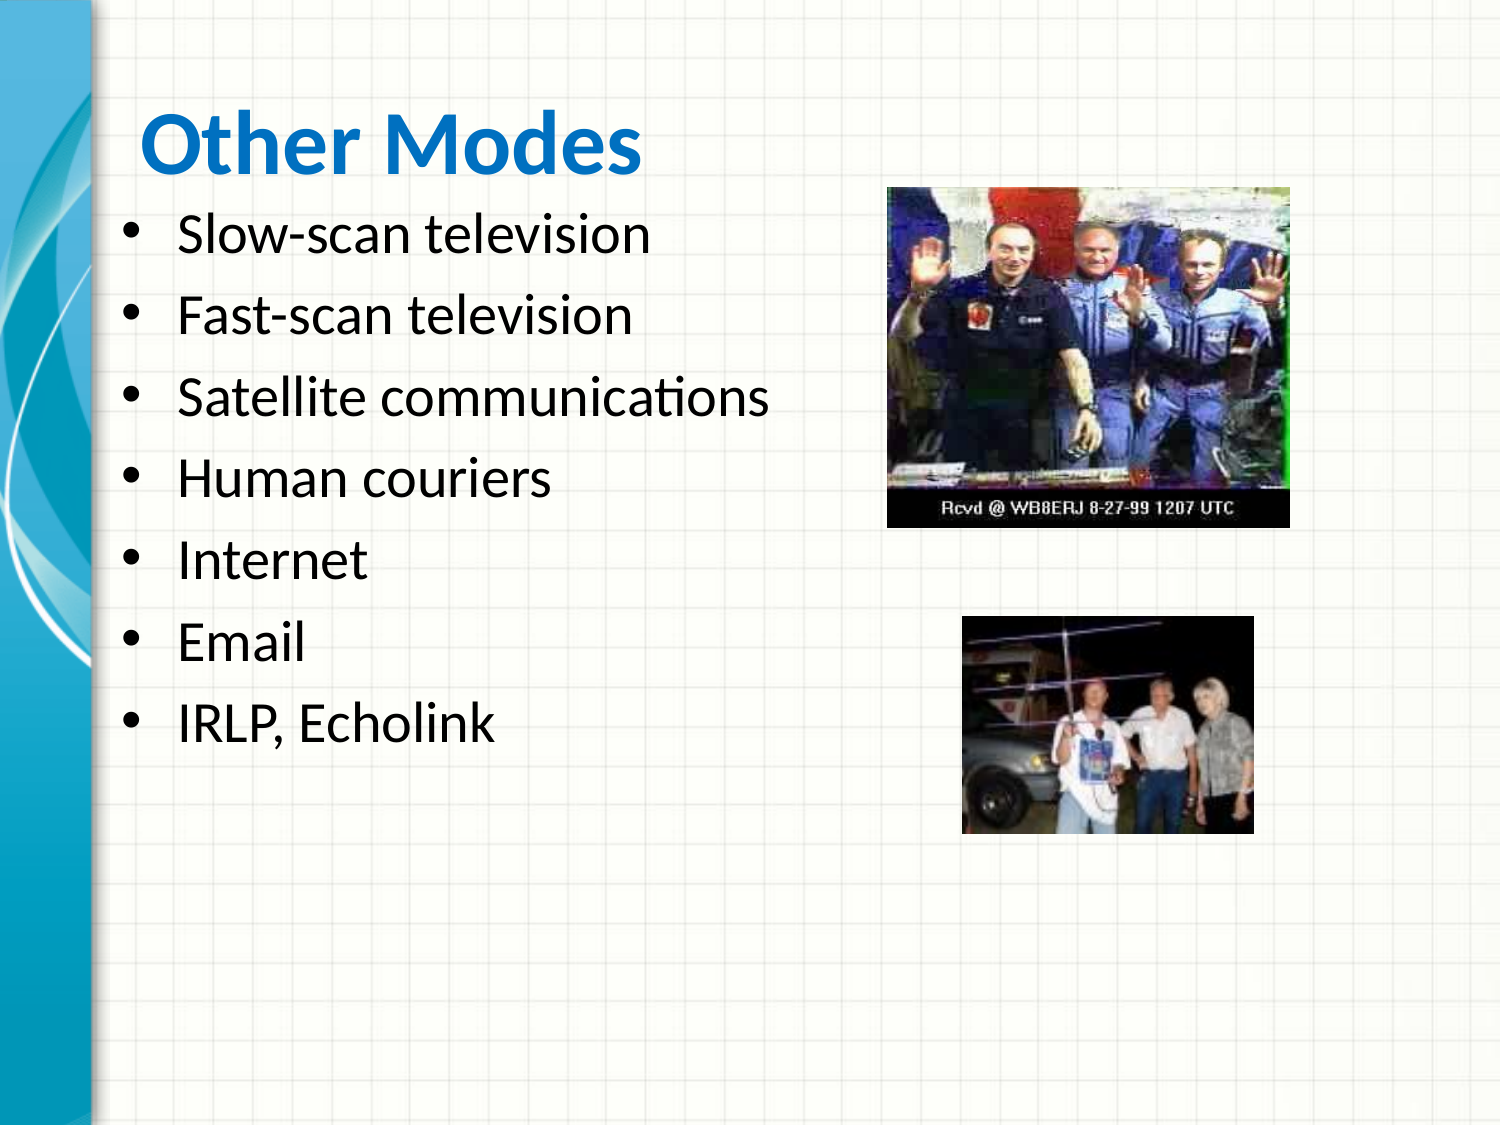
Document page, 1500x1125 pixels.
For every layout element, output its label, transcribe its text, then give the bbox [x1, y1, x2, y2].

list Slow-scan television Fast-scan television Satellite communications Human couriers Internet Email IRLP, Echolink [106, 187, 1394, 863]
picture [0, 0, 1500, 1125]
title Other Modes [125, 44, 1450, 232]
